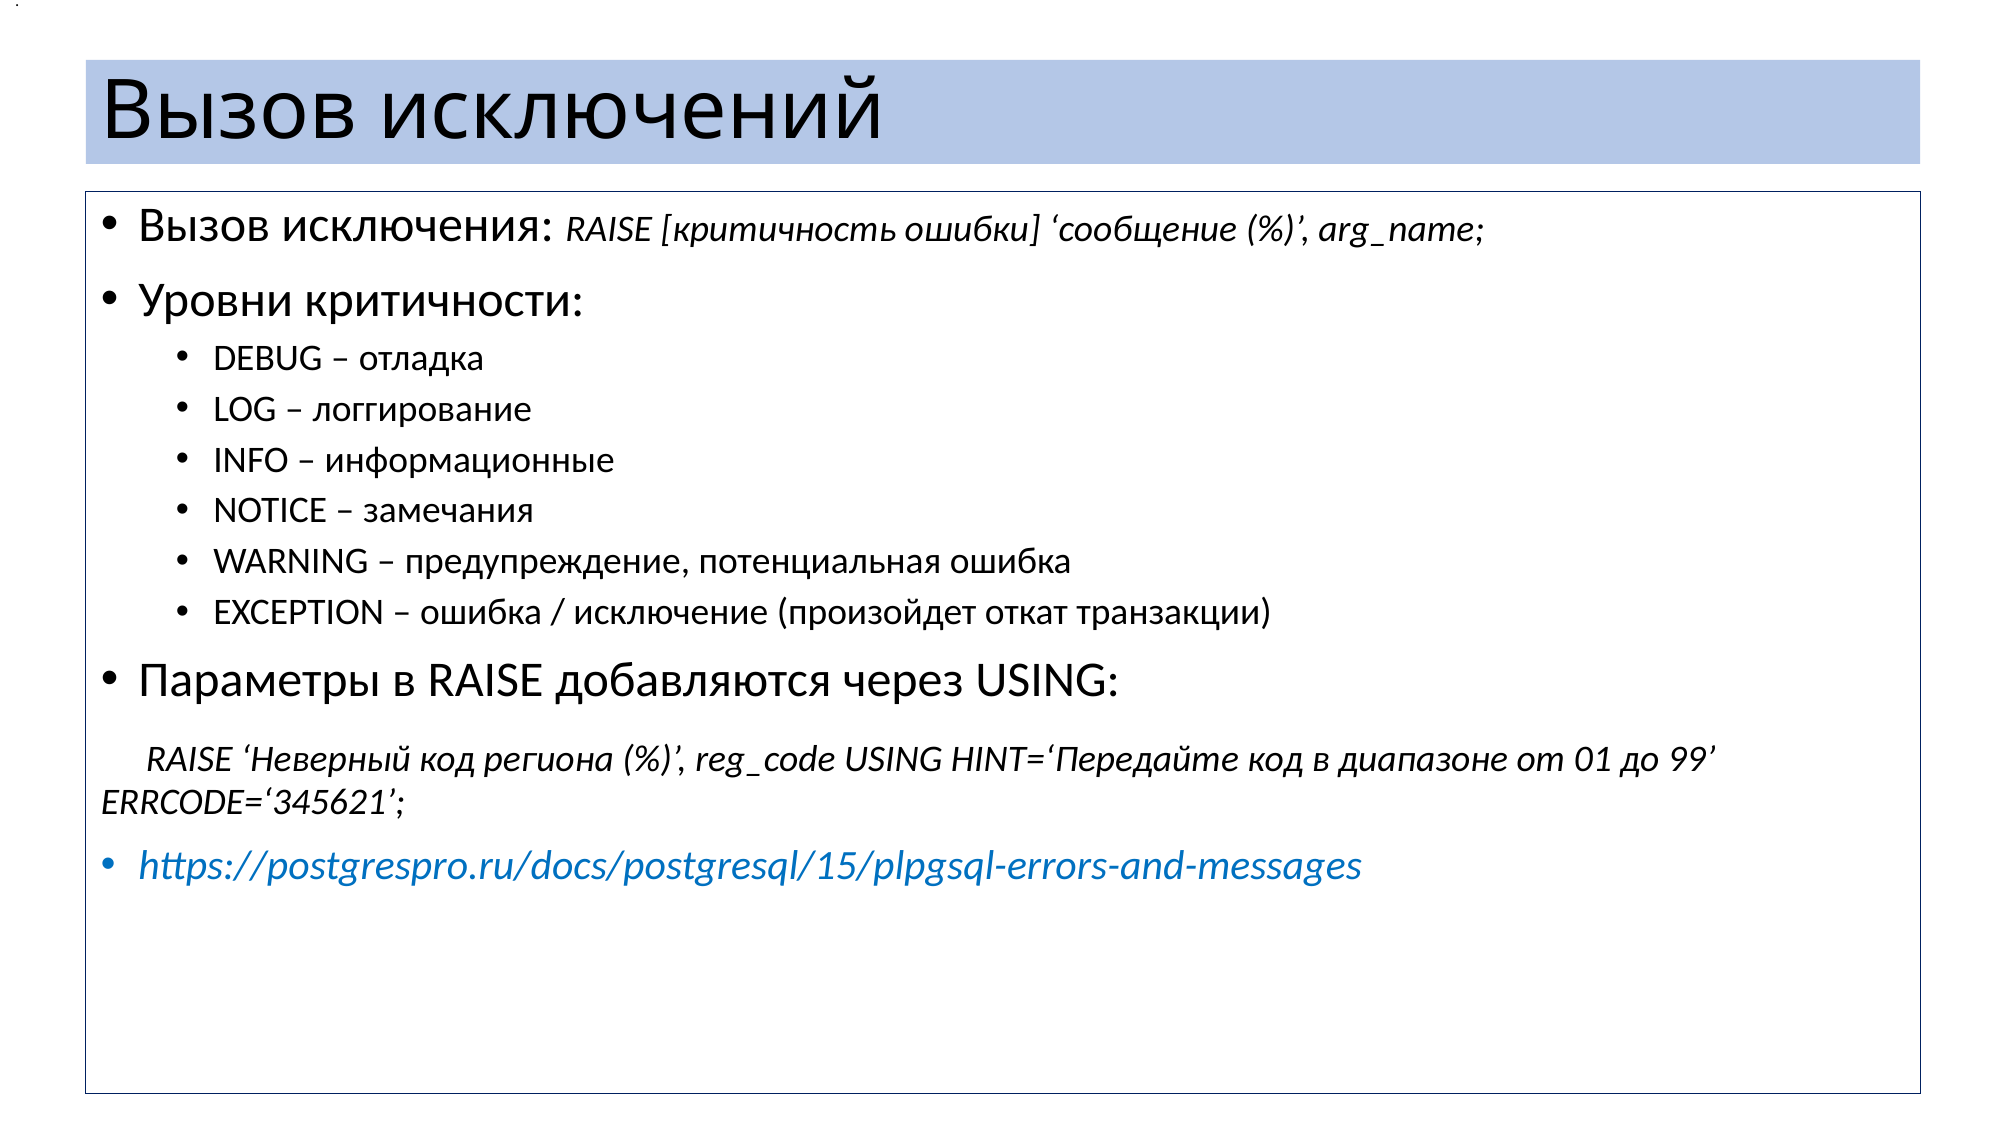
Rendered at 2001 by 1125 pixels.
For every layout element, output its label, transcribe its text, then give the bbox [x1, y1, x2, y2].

list Вызов исключения: RAISE [критичность ошибки] ‘сообщение (%)’, arg_name; Уровни критичности: DEBUG – отладка LOG – логгирование INFO – информационные NOTICE – замечания WARNING – предупреждение, потенциальная ошибка EXCEPTION – ошибка / исключение (произойдет откат транзакции) Параметры в RAISE добавляются через USING: RAISE ‘Неверный код региона (%)’, reg_code USING HINT=‘Передайте код в диапазоне от 01 до 99’ ERRCODE=‘345621’; https://postgrespro.ru/docs/postgresql/15/plpgsql-errors-and-messages [85, 191, 1921, 1094]
title Вызов исключений [85, 59, 1921, 164]
text_box . [0, 0, 39, 18]
